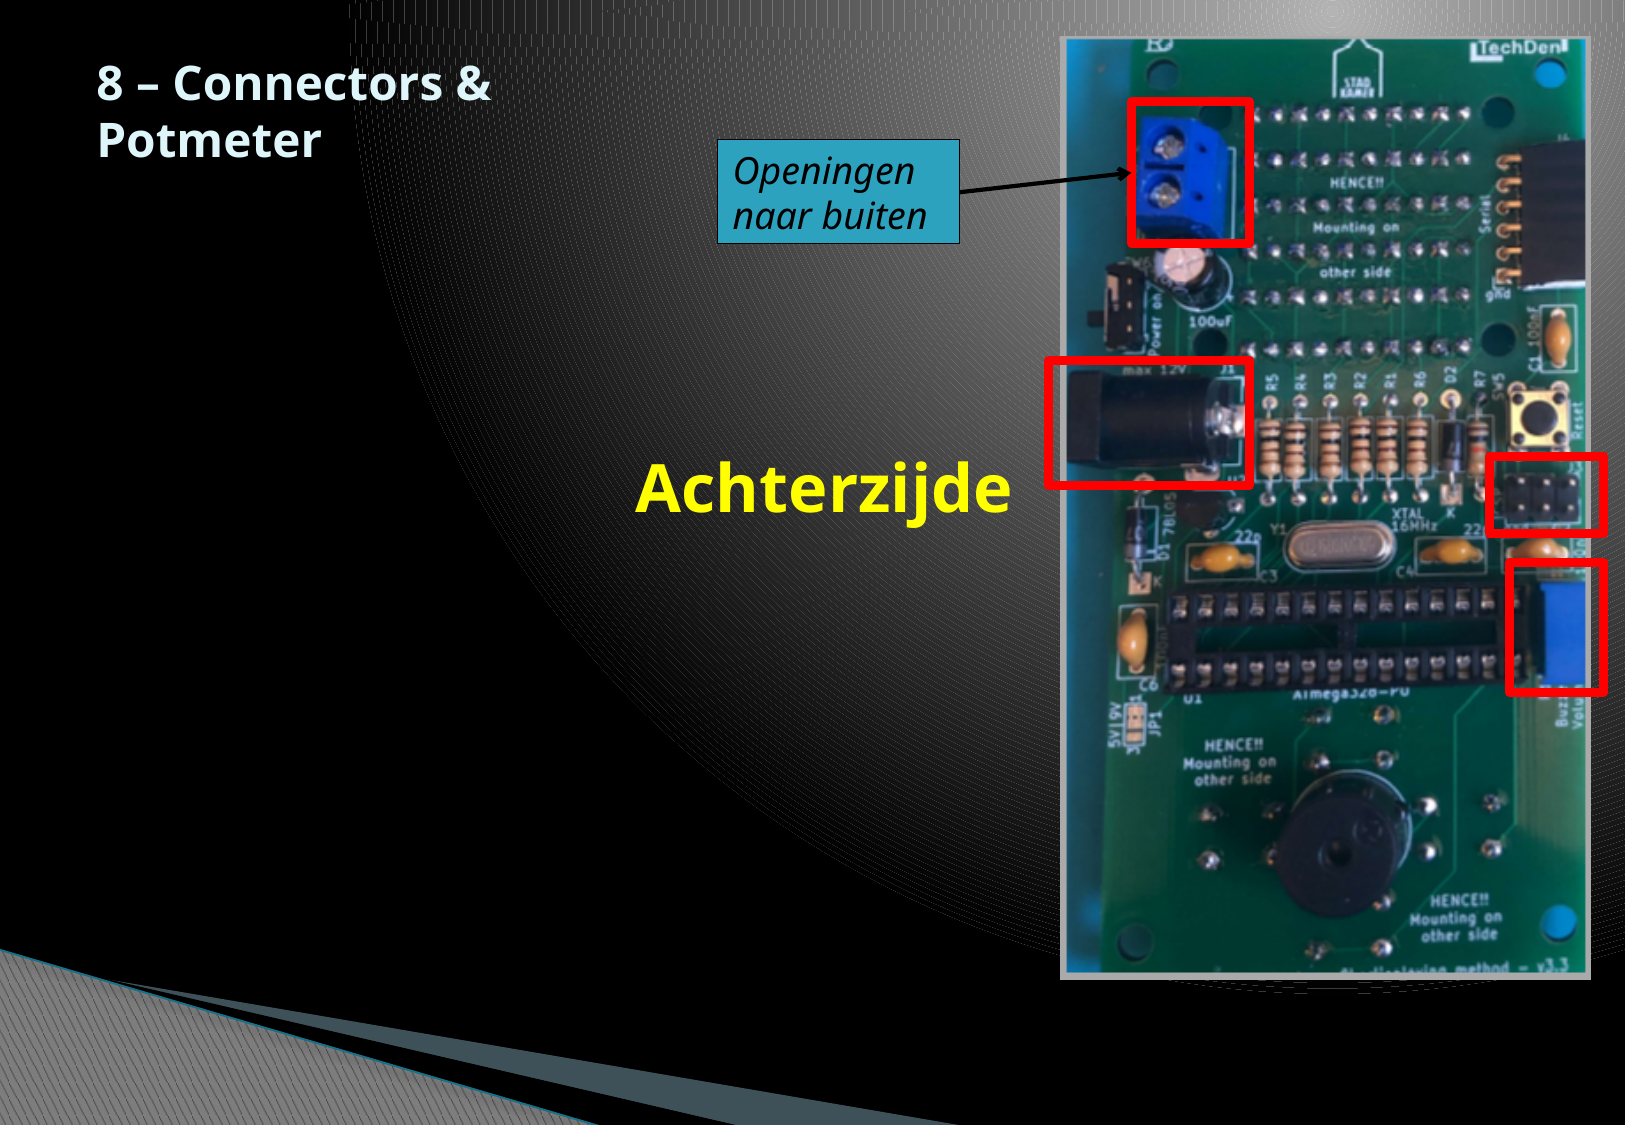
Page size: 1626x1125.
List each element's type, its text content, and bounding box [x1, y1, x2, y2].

picture [0, 952, 588, 1125]
title 8 – Connectors & Potmeter [81, 45, 1054, 233]
picture [1060, 36, 1591, 980]
text_box [1596, 558, 1608, 697]
text_box [1044, 356, 1054, 490]
text_box [1596, 452, 1608, 538]
list [81, 233, 1055, 986]
text_box Openingen naar buiten [717, 139, 960, 244]
text_box Achterzijde [621, 438, 1028, 533]
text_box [959, 172, 1132, 193]
